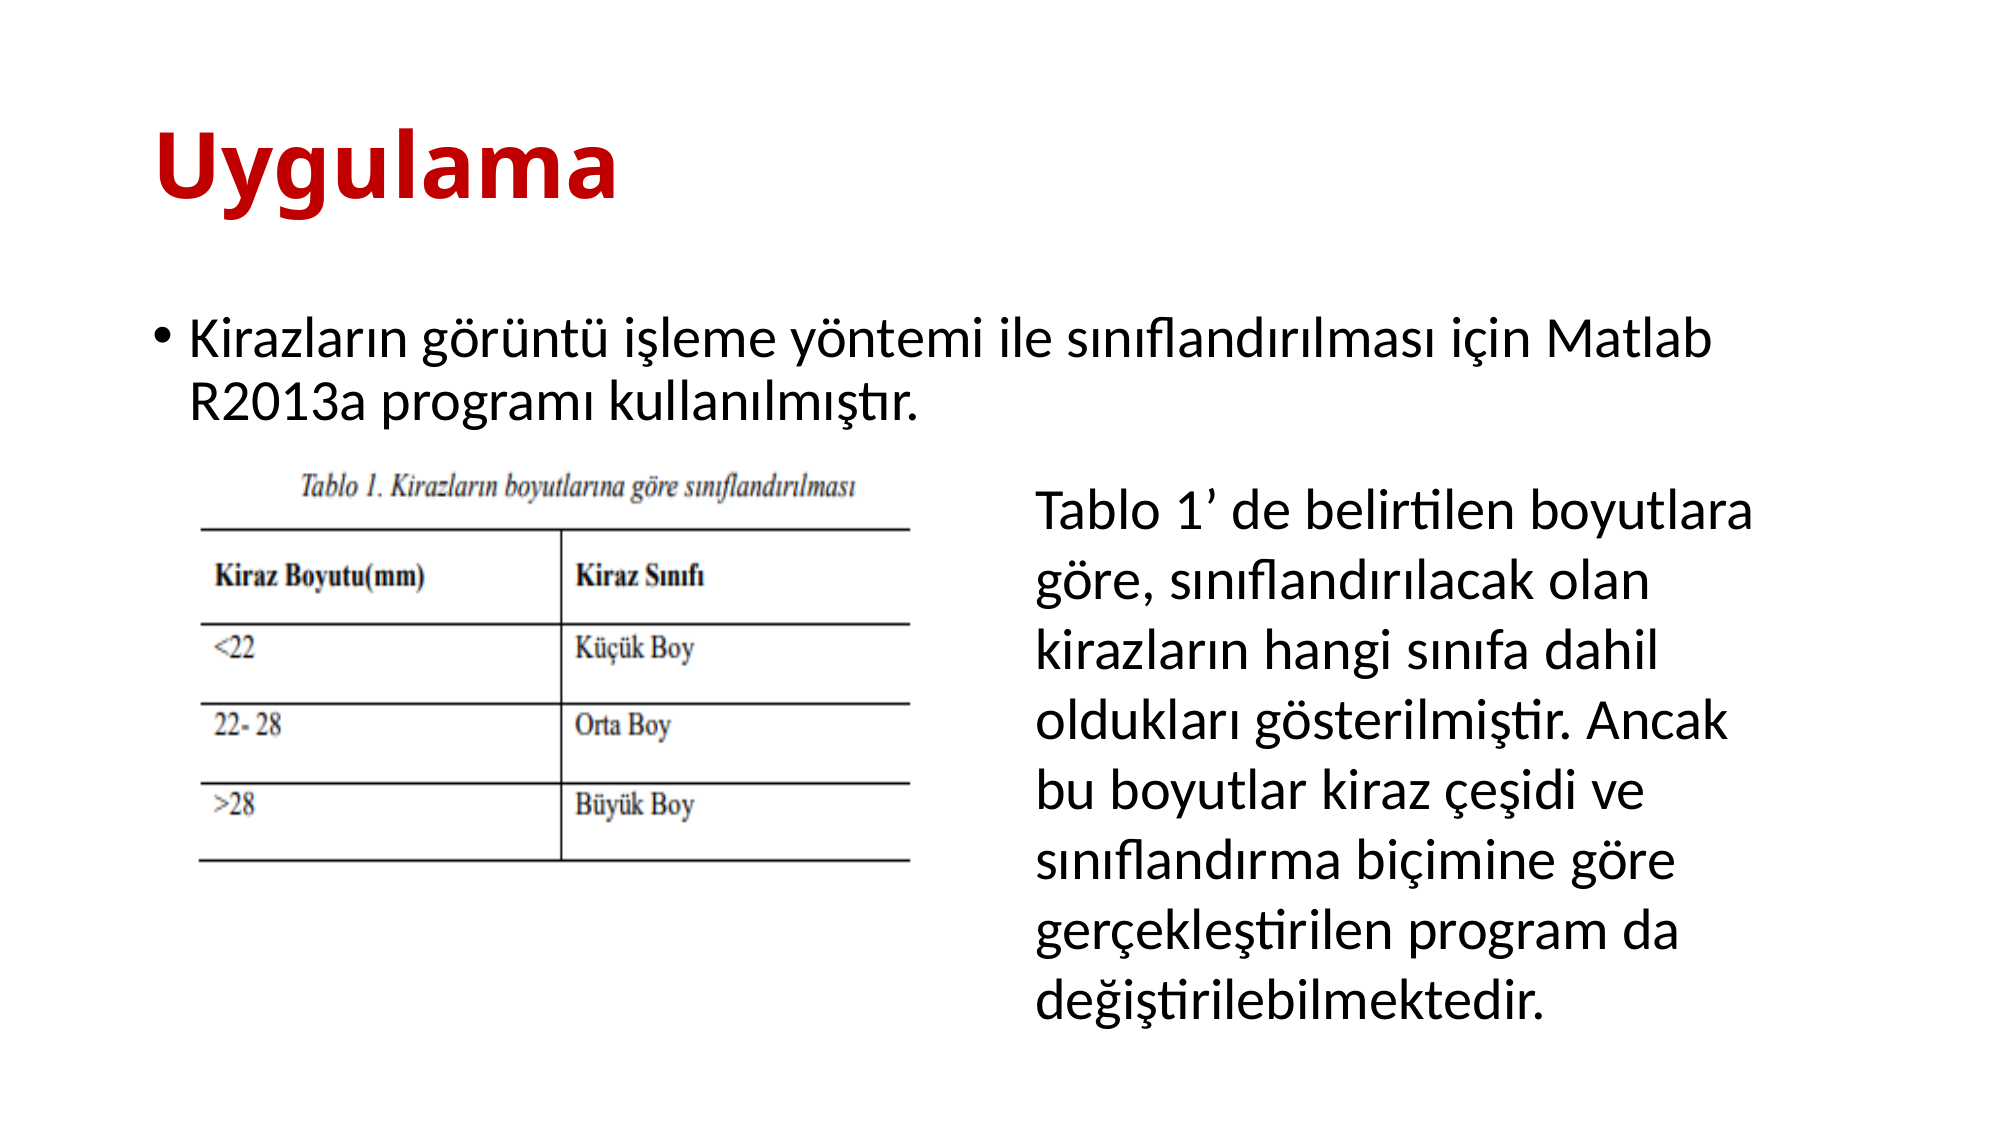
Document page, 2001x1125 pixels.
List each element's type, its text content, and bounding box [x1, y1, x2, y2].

title Uygulama [137, 59, 1863, 278]
list Kirazların görüntü işleme yöntemi ile sınıflandırılması için Matlab R2013a programı kullanılmıştır. [137, 299, 1863, 914]
text_box Tablo 1’ de belirtilen boyutlara göre, sınıflandırılacak olan kirazların hangi sınıfa dahil oldukları gösterilmiştir. Ancak bu boyutlar kiraz çeşidi ve sınıflandırma biçimine göre gerçekleştirilen program da değiştirilebilmektedir. [1020, 463, 1814, 1039]
picture [174, 462, 932, 875]
